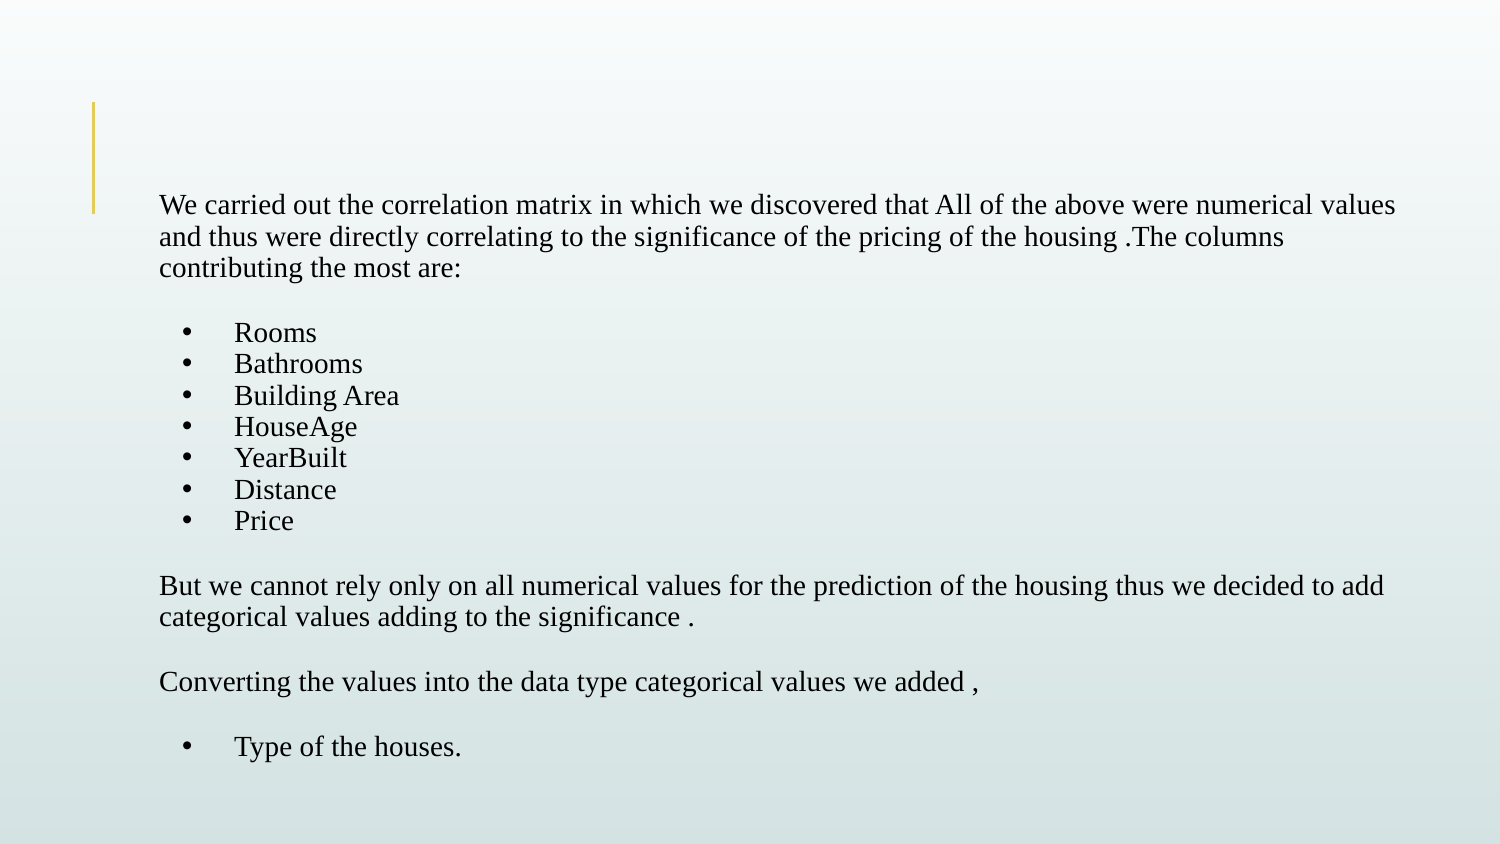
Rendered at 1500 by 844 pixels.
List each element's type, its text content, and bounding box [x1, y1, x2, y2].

list We carried out the correlation matrix in which we discovered that All of the above were numerical values and thus were directly correlating to the significance of the pricing of the housing .The columns contributing the most are: Rooms Bathrooms Building Area HouseAge YearBuilt Distance Price But we cannot rely only on all numerical values for the prediction of the housing thus we decided to add categorical values adding to the significance . Converting the values into the data type categorical values we added , Type of the houses. [144, 174, 1449, 824]
